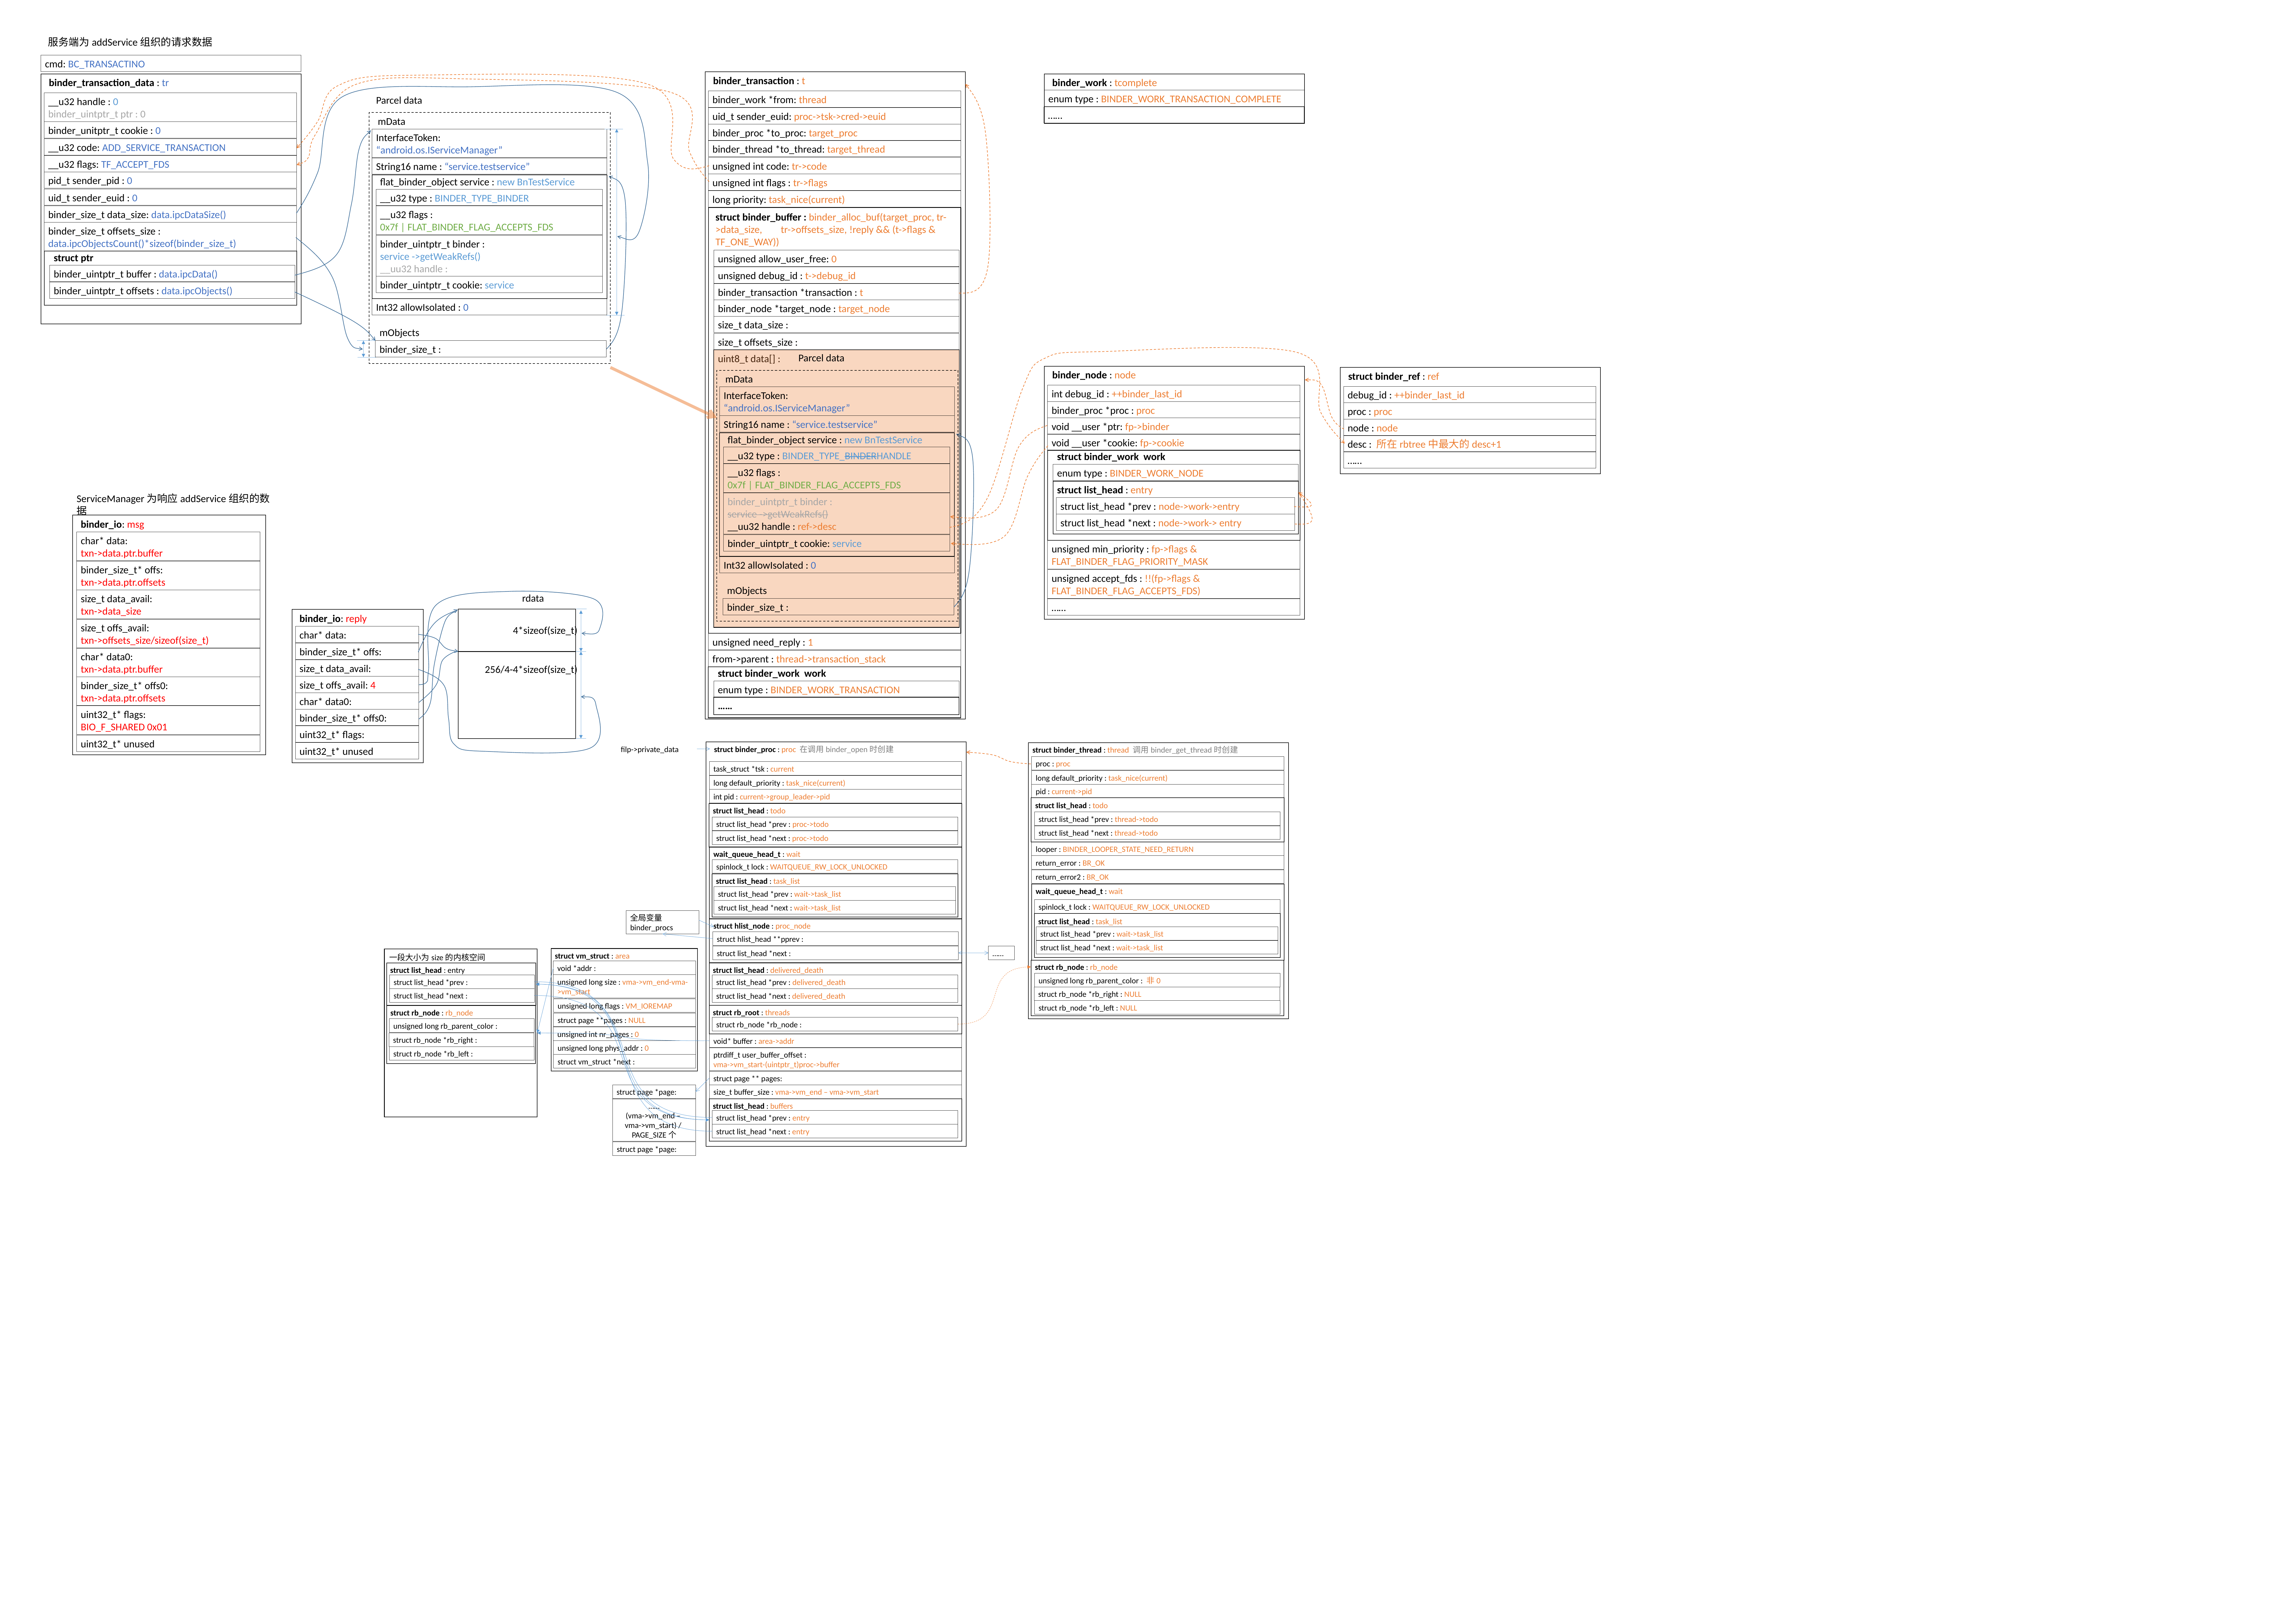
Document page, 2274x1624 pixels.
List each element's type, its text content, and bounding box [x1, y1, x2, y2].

text_box [966, 750, 1031, 764]
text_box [610, 367, 717, 418]
text_box [1044, 74, 1305, 124]
text_box cmd: BC_TRANSACTINO [41, 55, 301, 72]
text_box [1171, 452, 1305, 497]
text_box [974, 513, 1017, 545]
text_box [706, 1024, 966, 1147]
text_box [712, 1024, 962, 1034]
text_box pid : current->pid [1031, 784, 1284, 797]
text_box return_error2 : BR_OK [1031, 870, 1284, 883]
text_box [369, 91, 626, 364]
text_box __u32 code: ADD_SERVICE_TRANSACTION [44, 139, 297, 155]
text_box [709, 803, 962, 847]
text_box [1294, 492, 1303, 507]
text_box [706, 939, 709, 982]
text_box [1034, 913, 1281, 958]
text_box [1031, 797, 1284, 842]
text_box void* buffer : area->addr [712, 1034, 962, 1048]
text_box [386, 963, 536, 1005]
text_box [295, 254, 315, 276]
text_box [296, 166, 351, 216]
text_box [1092, 481, 1299, 503]
text_box unsigned long rb_parent_color : [389, 1019, 534, 1033]
text_box return_error : BR_OK [1031, 855, 1284, 869]
text_box void *addr : [553, 961, 696, 975]
text_box struct list_head *next : [713, 946, 959, 960]
text_box enum type : BINDER_WORK_TRANSACTION_COMPLETE [1044, 90, 1304, 107]
text_box struct page ** pages: [712, 1071, 962, 1085]
text_box struct list_head *prev : thread->todo [1034, 812, 1280, 826]
text_box [709, 963, 962, 984]
text_box [712, 1005, 958, 1017]
text_box [709, 918, 962, 963]
text_box [296, 74, 658, 149]
text_box [1319, 383, 1344, 430]
text_box struct rb_node *rb_node : [712, 1017, 958, 1031]
text_box struct list_head *prev : proc->todo [712, 817, 958, 831]
text_box [713, 418, 960, 628]
text_box size_t offsets_size : [714, 333, 959, 349]
text_box [1301, 496, 1312, 507]
text_box looper : BINDER_LOOPER_STATE_NEED_RETURN [1031, 842, 1284, 855]
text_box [699, 920, 714, 927]
text_box ServiceManager为响应addService组织的数据 [73, 490, 279, 519]
text_box struct list_head *next : node->work-> entry [1056, 514, 1295, 531]
text_box binder_node *target_node : target_node [714, 300, 959, 316]
text_box [713, 697, 959, 715]
text_box struct list_head *prev : delivered_death [712, 975, 958, 989]
text_box [1295, 494, 1312, 525]
text_box struct rb_node *rb_left : [389, 1047, 534, 1060]
text_box struct list_head *prev : node->work->entry [1056, 497, 1295, 514]
text_box [41, 74, 301, 324]
text_box [296, 77, 710, 182]
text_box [535, 984, 712, 1132]
text_box [1044, 506, 1305, 620]
text_box [343, 321, 363, 351]
text_box __u32 flags: TF_ACCEPT_FDS [44, 155, 297, 172]
text_box struct binder_work work [714, 664, 959, 667]
text_box [309, 167, 356, 265]
text_box [1053, 505, 1299, 534]
text_box [705, 71, 966, 367]
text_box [72, 515, 266, 755]
text_box struct rb_node *rb_left : NULL [1034, 1000, 1280, 1014]
text_box [706, 742, 966, 953]
text_box [974, 473, 997, 516]
text_box [705, 418, 966, 719]
text_box struct list_head *next : proc->todo [712, 831, 958, 845]
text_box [716, 349, 974, 621]
text_box unsigned need_reply : 1 [708, 633, 961, 650]
text_box struct rb_node *rb_right : [389, 1033, 534, 1047]
text_box [384, 949, 537, 1117]
text_box 服务端为addService组织的请求数据 [44, 33, 279, 50]
text_box desc : 所在rbtree中最大的desc+1 [1344, 435, 1596, 452]
text_box [709, 847, 962, 918]
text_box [535, 982, 709, 1120]
text_box struct hlist_head **pprev : [713, 932, 959, 946]
text_box from->parent : thread->transaction_stack [708, 650, 961, 667]
text_box binder_thread *to_thread: target_thread [708, 140, 961, 157]
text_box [613, 1132, 696, 1156]
text_box [697, 165, 709, 169]
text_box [537, 968, 553, 982]
text_box [1031, 960, 1284, 1016]
text_box [974, 347, 1345, 522]
text_box spinlock_t lock : WAITQUEUE_RW_LOCK_UNLOCKED [712, 860, 958, 873]
text_box [551, 948, 698, 982]
text_box struct rb_node *rb_right : NULL [1034, 987, 1280, 1001]
text_box [1031, 884, 1284, 960]
text_box [709, 1099, 962, 1141]
text_box struct list_head *next : delivered_death [712, 989, 958, 1003]
text_box 全局变量binder_procs [626, 910, 699, 934]
text_box spinlock_t lock : WAITQUEUE_RW_LOCK_UNLOCKED [1034, 899, 1280, 913]
text_box [386, 1005, 535, 1064]
text_box struct list_head *prev : entry [712, 1110, 958, 1124]
text_box binder_proc *to_proc: target_proc [708, 124, 961, 140]
text_box unsigned long size : vma->vm_end-vma->vm_start [553, 975, 696, 982]
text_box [292, 589, 603, 763]
text_box [712, 874, 958, 917]
text_box struct list_head *next : thread->todo [1034, 826, 1280, 839]
text_box [712, 1003, 958, 1005]
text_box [958, 967, 1031, 1024]
text_box …… [1044, 107, 1304, 123]
text_box [1340, 367, 1601, 474]
text_box [349, 167, 369, 219]
text_box [959, 84, 990, 293]
text_box [962, 953, 966, 967]
text_box struct list_head *prev : [389, 975, 535, 989]
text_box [662, 934, 713, 939]
text_box unsigned long rb_parent_color : 非0 [1034, 973, 1280, 987]
text_box [1028, 742, 1289, 1019]
text_box struct list_head *next : [389, 989, 535, 1003]
text_box size_t buffer_size : vma->vm_end – vma->vm_start [712, 1085, 962, 1099]
text_box [295, 237, 342, 315]
text_box …… [988, 946, 1015, 960]
text_box struct list_head *next : entry [712, 1124, 958, 1138]
text_box [626, 178, 649, 240]
text_box [294, 291, 369, 337]
text_box filp->private_data [617, 742, 697, 756]
text_box node : node [1344, 419, 1596, 435]
text_box ptrdiff_t user_buffer_offset : vma->vm_start-(uintptr_t)proc->buffer [712, 1048, 962, 1071]
text_box [708, 667, 961, 718]
text_box [713, 349, 716, 367]
text_box binder_transaction *transaction : t [714, 283, 959, 300]
text_box int pid : current->group_leader->pid [709, 789, 962, 803]
text_box size_t data_size : [714, 316, 959, 333]
